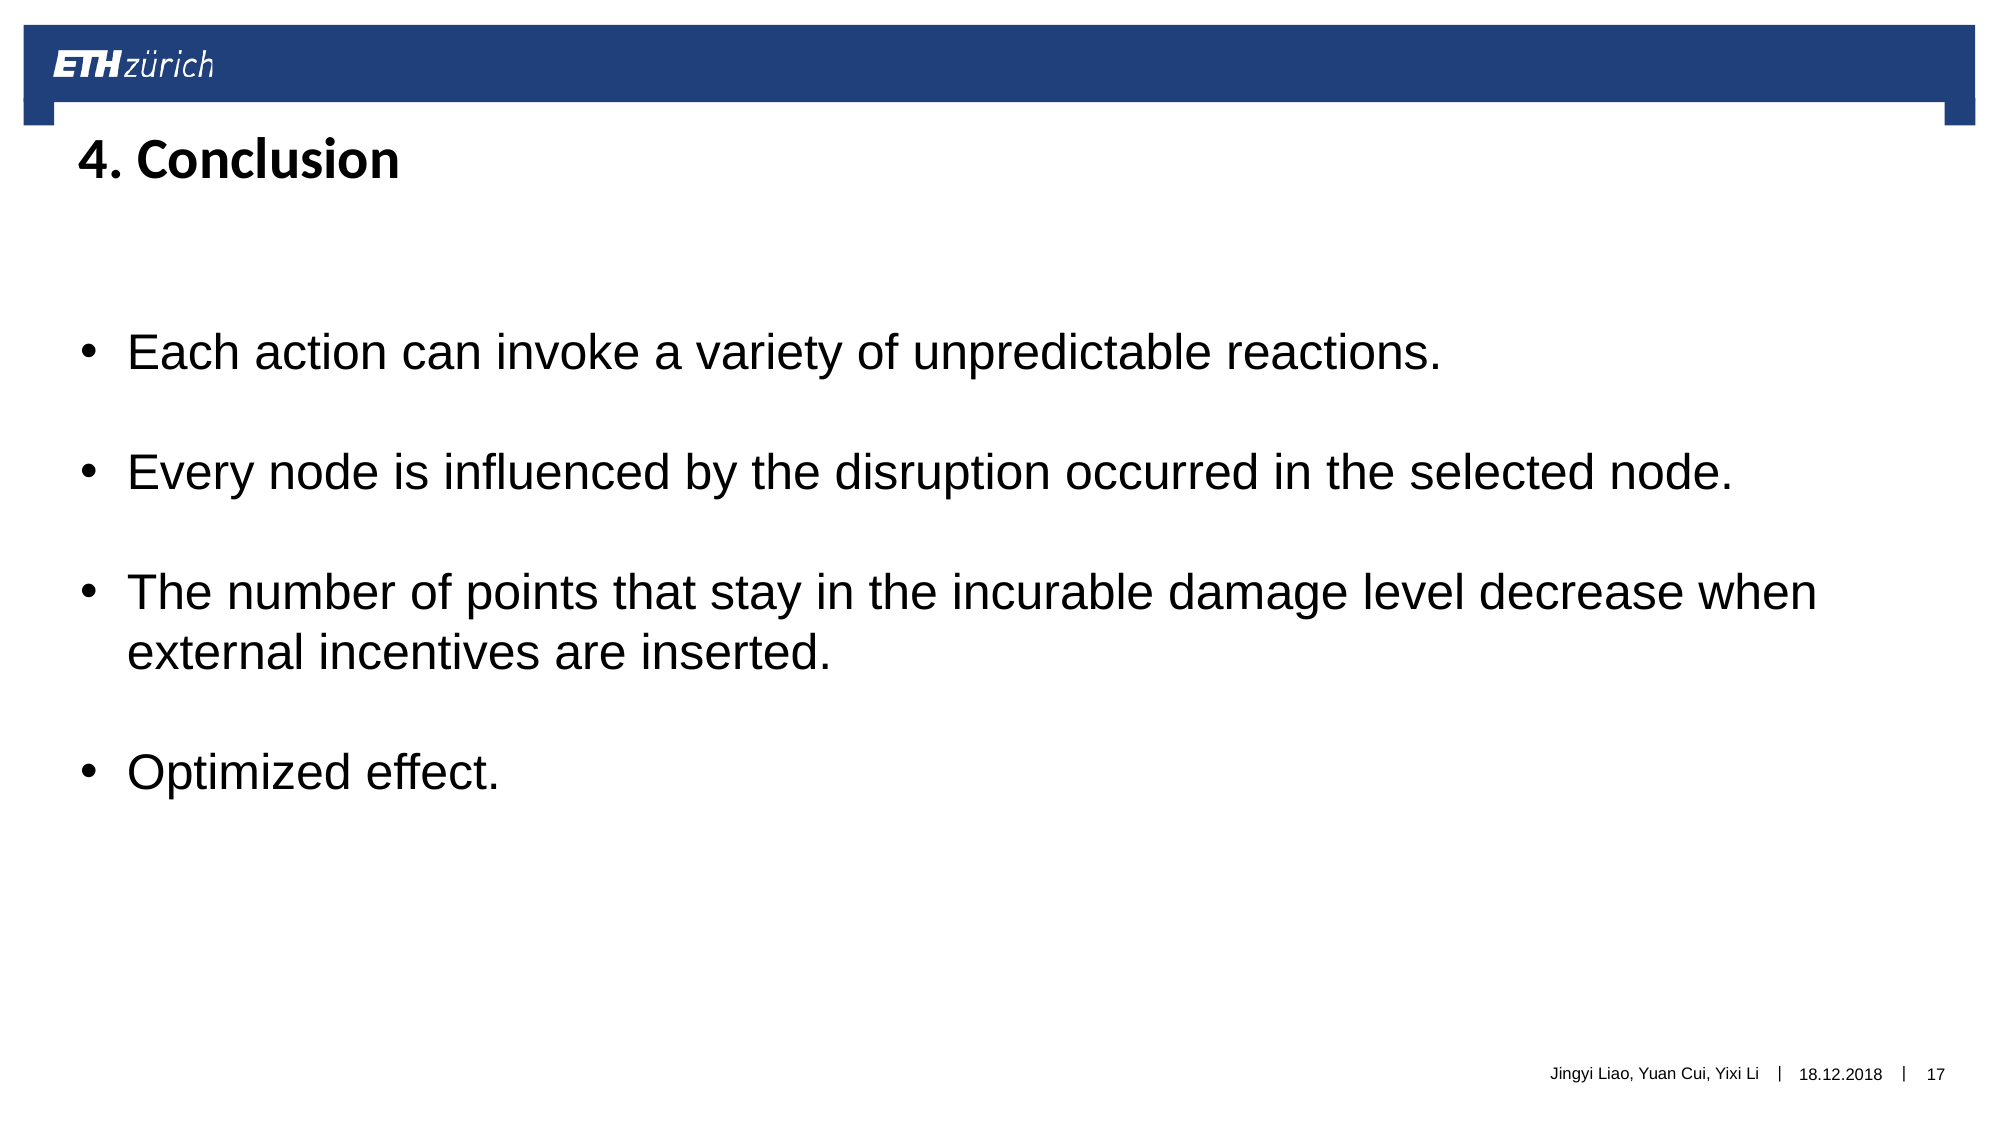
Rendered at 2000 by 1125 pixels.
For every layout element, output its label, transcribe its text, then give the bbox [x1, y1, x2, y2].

text_box 4. Conclusion [64, 112, 416, 198]
footer Jingyi Liao, Yuan Cui, Yixi Li [999, 1034, 1760, 1111]
slide_number 17 [1906, 1034, 1966, 1112]
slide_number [1790, 1034, 1892, 1112]
text_box Each action can invoke a variety of unpredictable reactions. Every node is influenced by the disruption occurred in the selected node. The number of points that stay in the incurable damage level decrease when external incentives are inserted. Optimized effect. [65, 312, 1969, 808]
